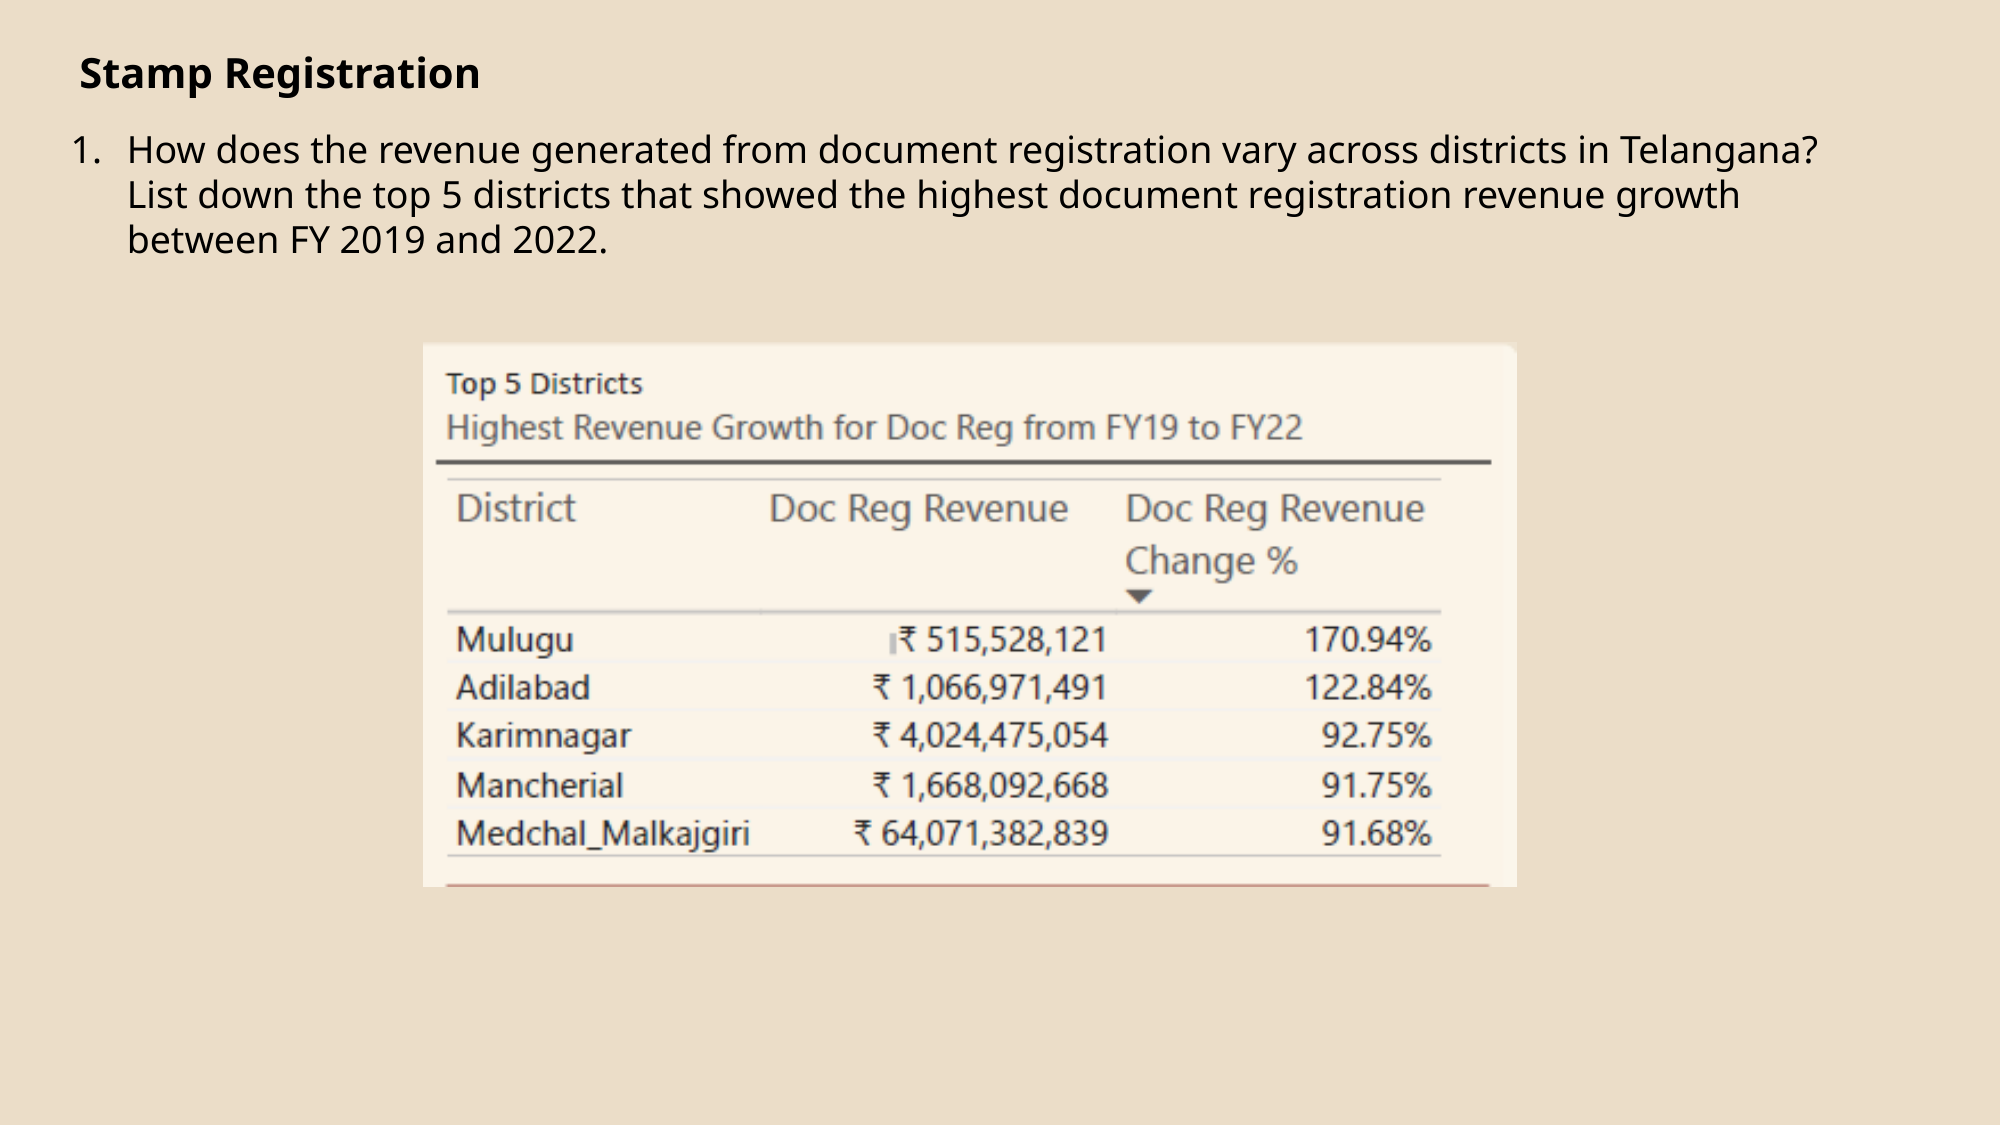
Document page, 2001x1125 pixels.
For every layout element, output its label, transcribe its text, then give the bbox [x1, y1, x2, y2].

text_box Stamp Registration [55, 0, 587, 74]
picture [423, 342, 1517, 887]
text_box How does the revenue generated from document registration vary across districts in Telangana? List down the top 5 districts that showed the highest document registration revenue growth between FY 2019 and 2022. [55, 74, 1880, 269]
